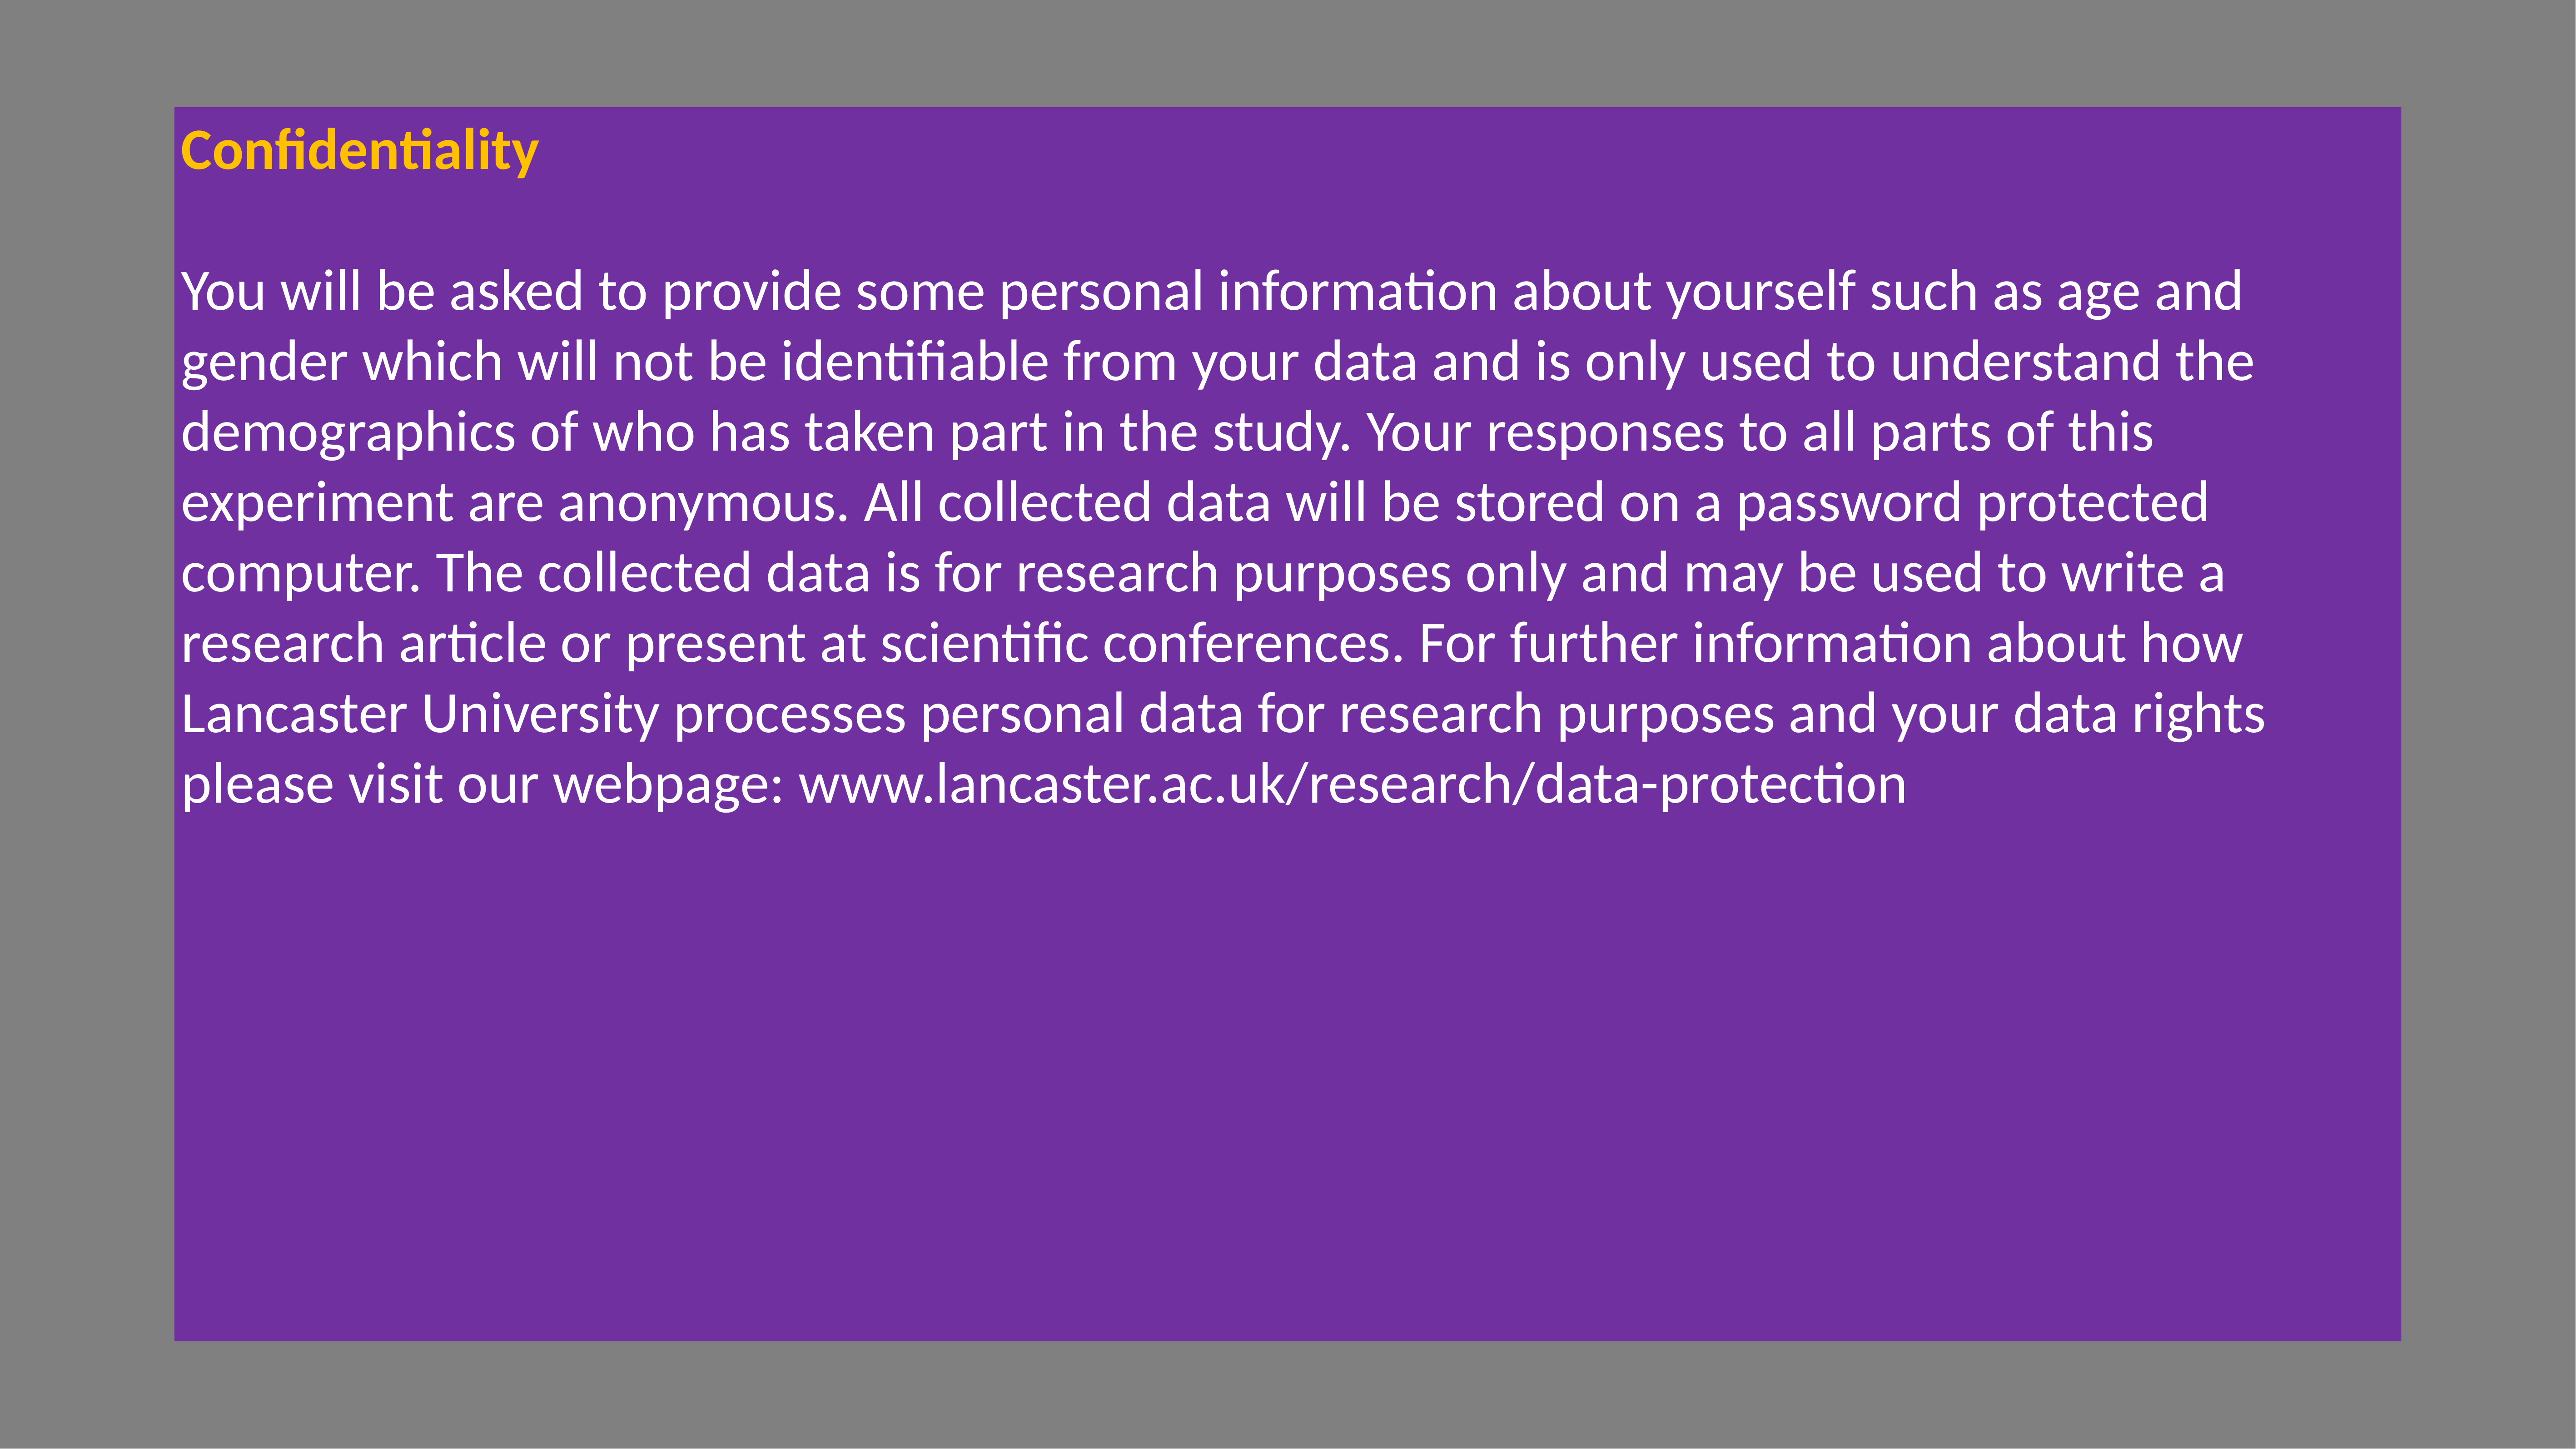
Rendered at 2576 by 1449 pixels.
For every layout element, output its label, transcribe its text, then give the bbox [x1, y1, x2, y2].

text_box Confidentiality You will be asked to provide some personal information about yourself such as age and gender which will not be identifiable from your data and is only used to understand the demographics of who has taken part in the study. Your responses to all parts of this experiment are anonymous. All collected data will be stored on a password protected computer. The collected data is for research purposes only and may be used to write a research article or present at scientific conferences. For further information about how Lancaster University processes personal data for research purposes and your data rights please visit our webpage: www.lancaster.ac.uk/research/data-protection [174, 107, 2402, 1342]
